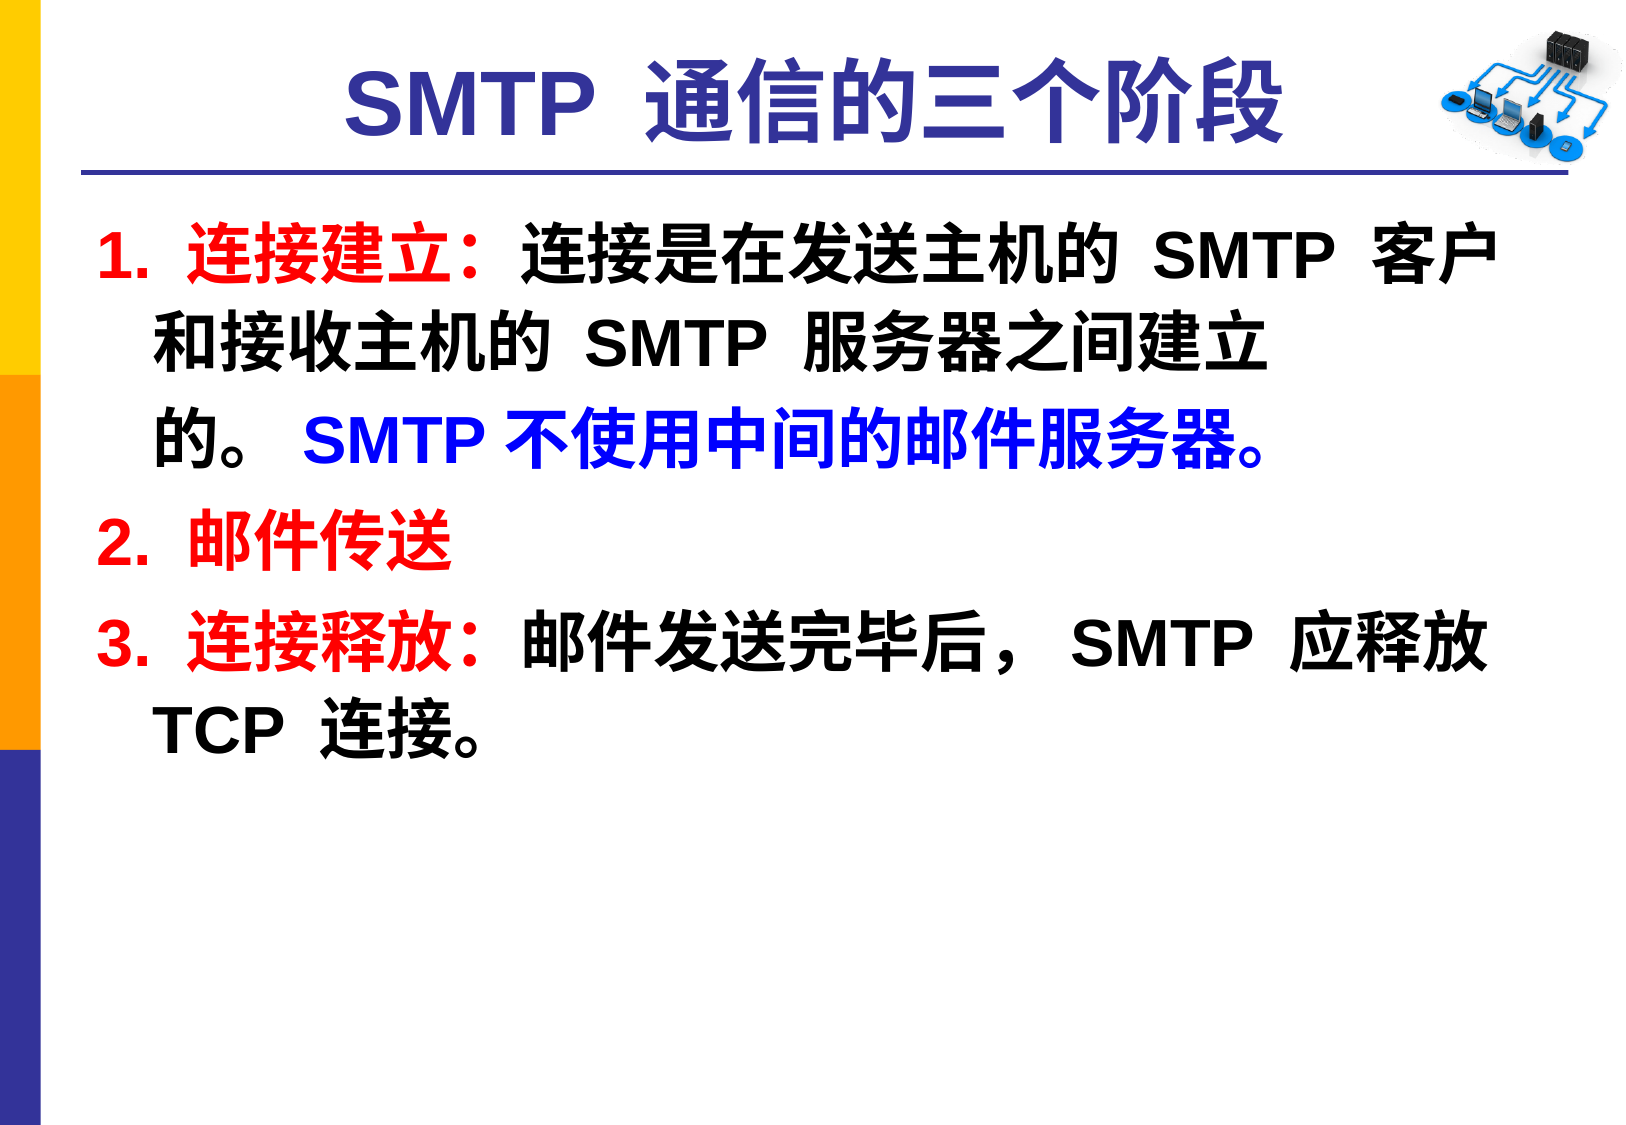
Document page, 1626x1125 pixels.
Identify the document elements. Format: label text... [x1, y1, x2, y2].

picture [1438, 30, 1624, 165]
title SMTP 通信的三个阶段 [81, 30, 1569, 161]
list 1. 连接建立：连接是在发送主机的 SMTP 客户和接收主机的 SMTP 服务器之间建立的。SMTP不使用中间的邮件服务器。 2. 邮件传送 3. 连接释放：邮件发送完毕后，SMTP 应释放 TCP 连接。 [81, 196, 1569, 1006]
